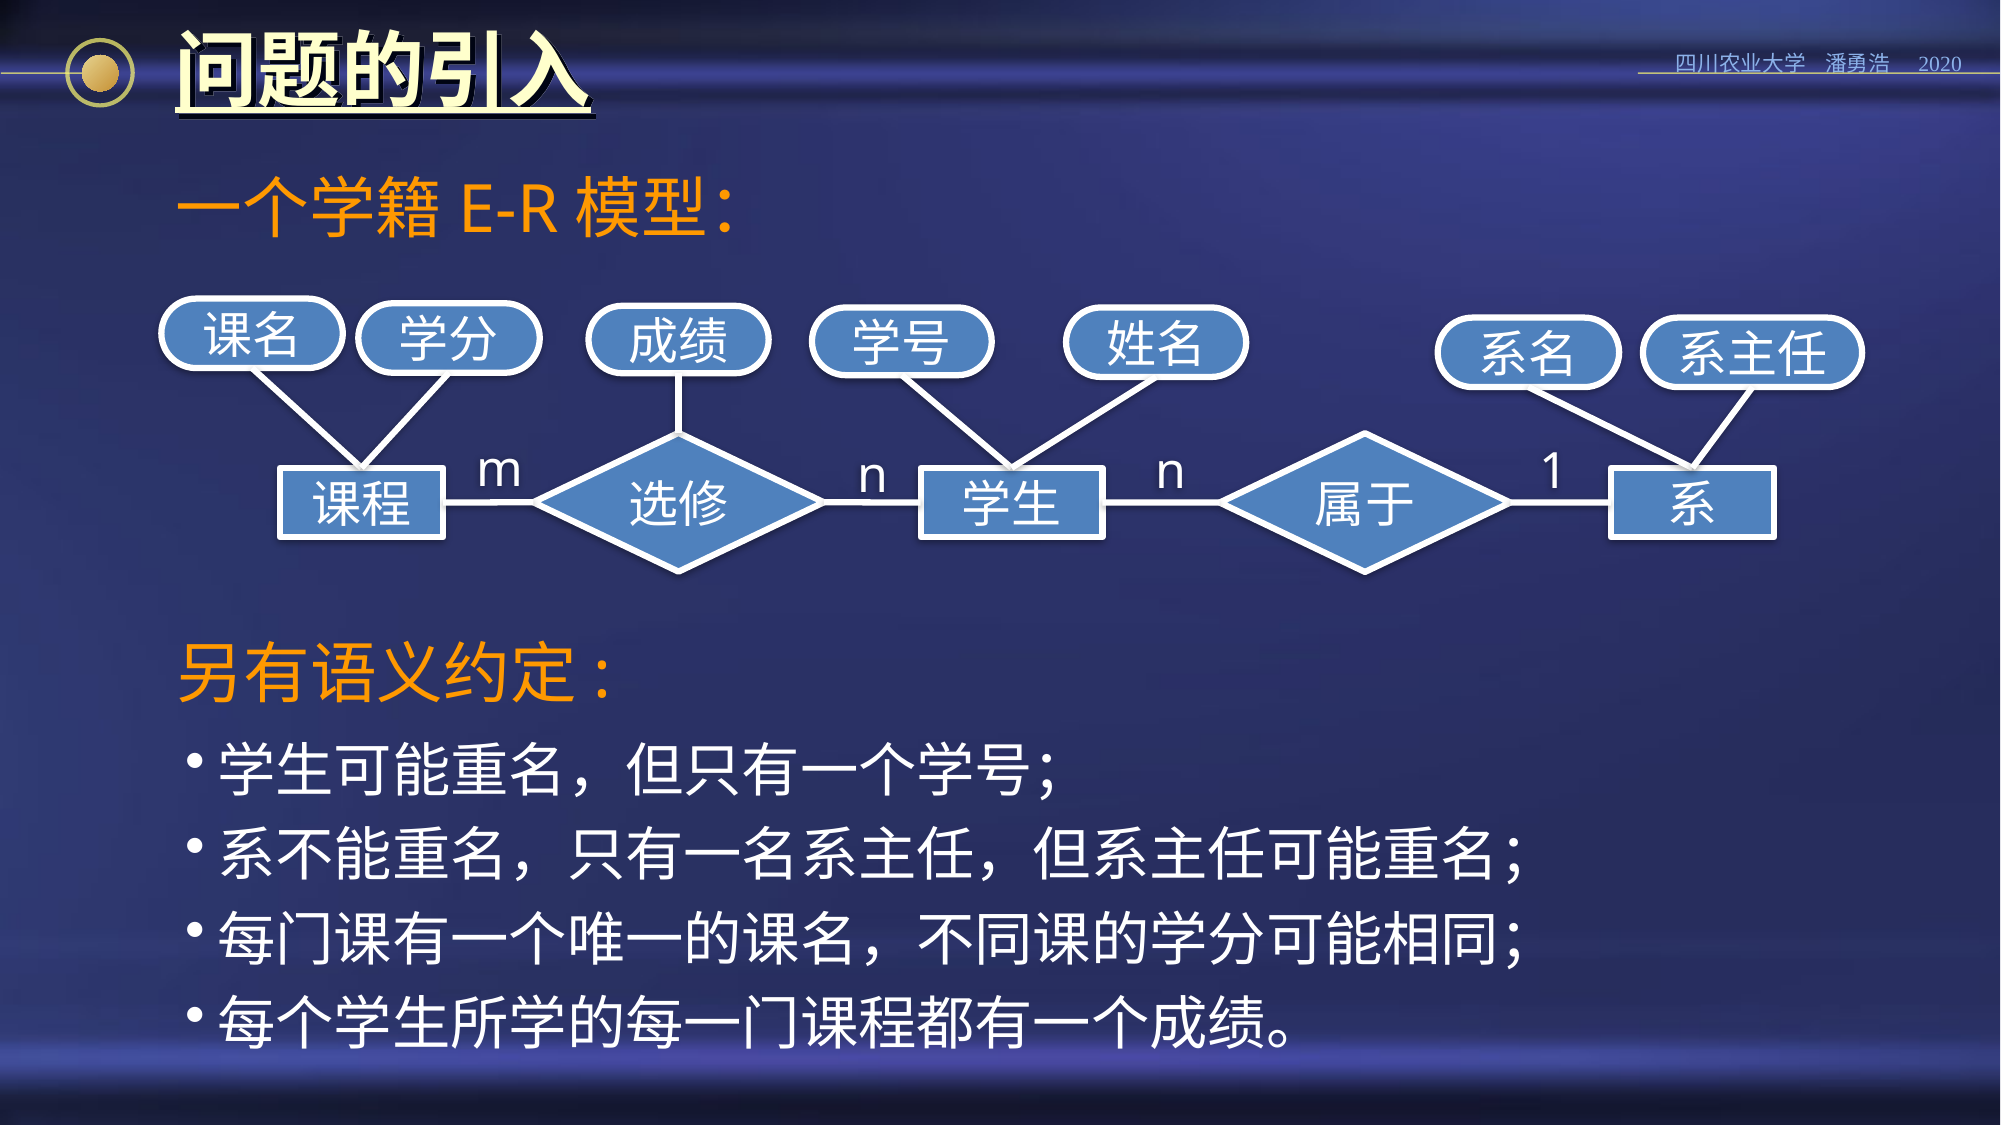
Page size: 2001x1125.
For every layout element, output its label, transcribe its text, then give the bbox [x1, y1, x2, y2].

text_box 另有语义约定: [161, 622, 657, 718]
picture [70, 43, 130, 103]
text_box 学生可能重名，但只有一个学号； 系不能重名，只有一名系主任，但系主任可能重名； 每门课有一个唯一的课名，不同课的学分可能相同； 每个学生所学的每一门课程都有一个成绩。 [184, 732, 1584, 808]
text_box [161, 298, 1863, 573]
text_box 问题的引入 [163, 5, 604, 129]
title 一个学籍E-R模型： [160, 157, 937, 255]
picture [0, 0, 2001, 1125]
